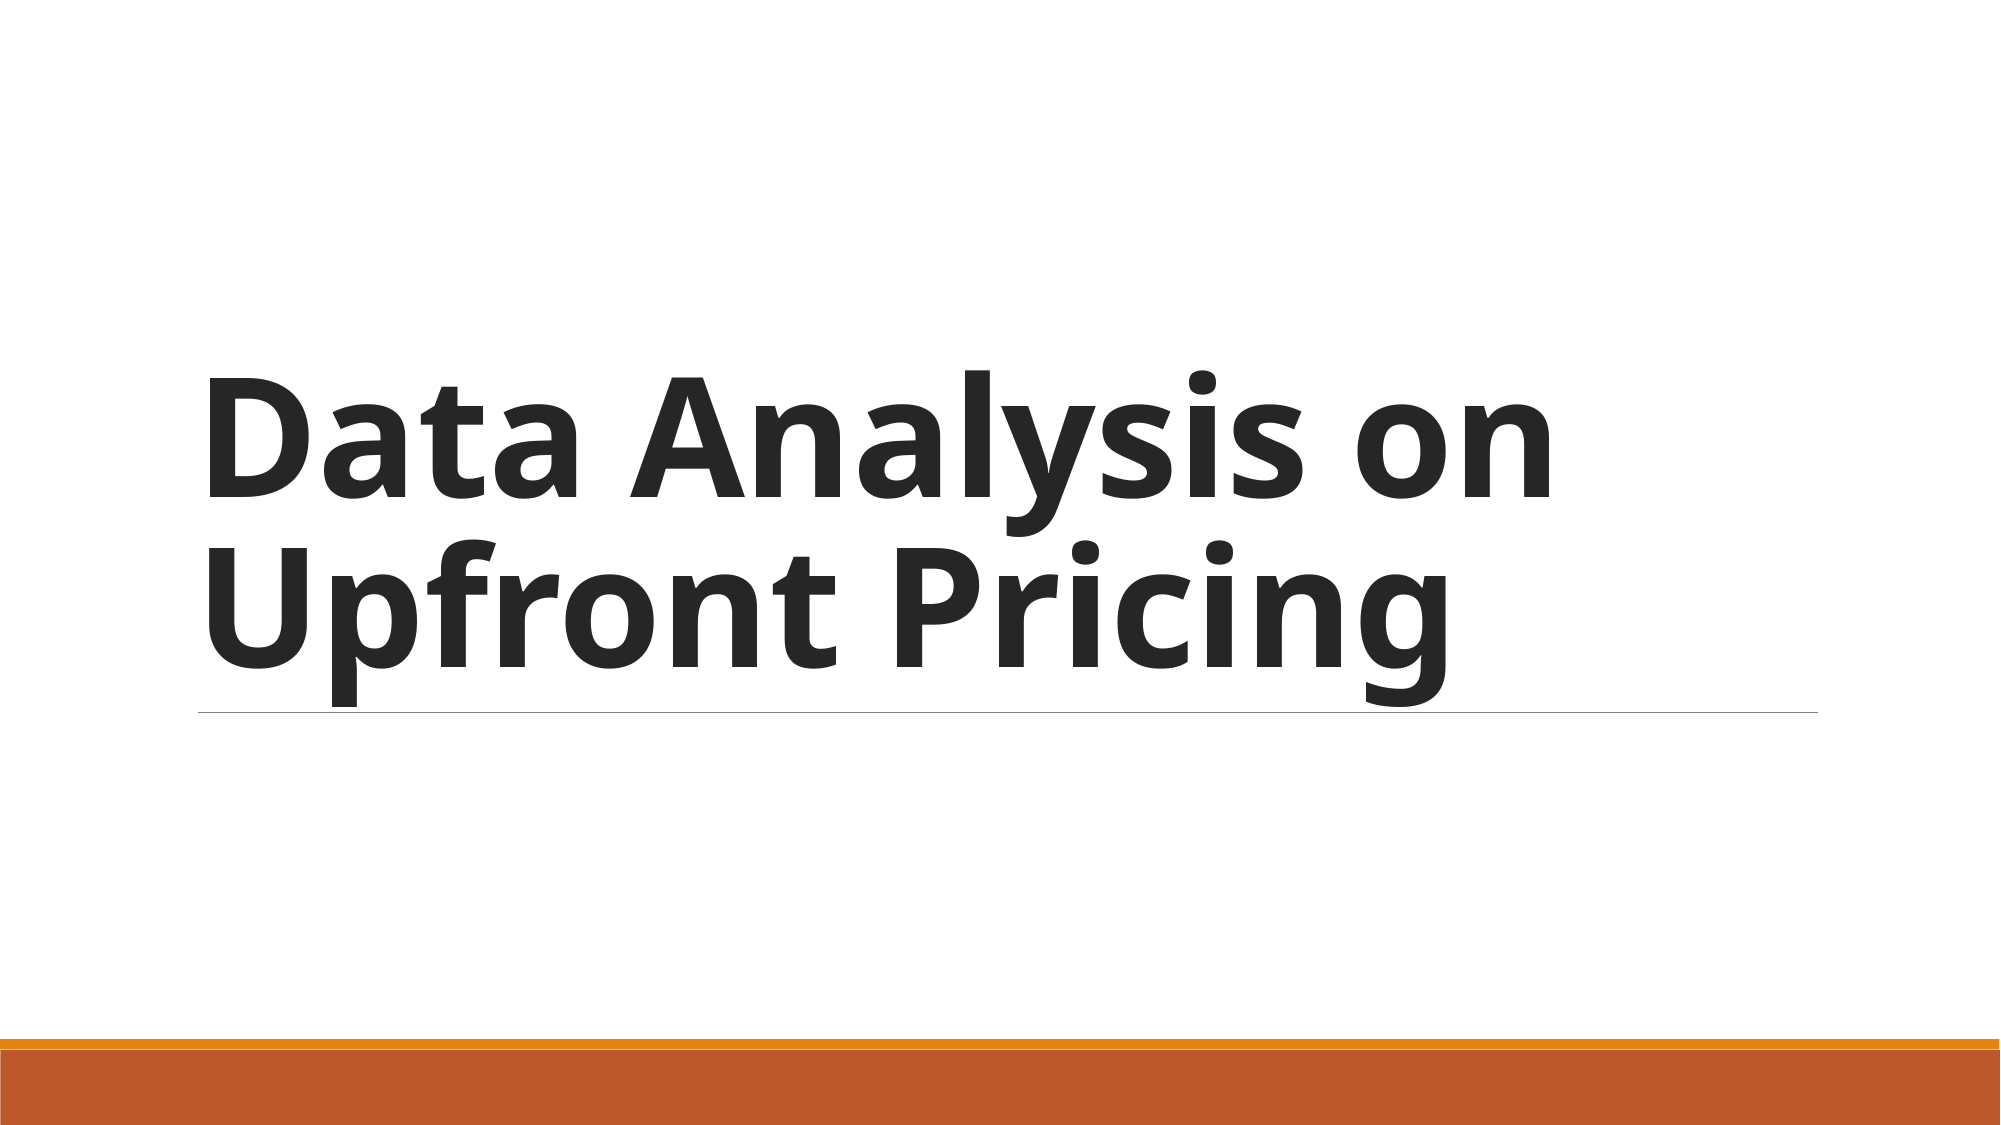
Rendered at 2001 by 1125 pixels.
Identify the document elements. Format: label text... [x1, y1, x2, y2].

title Data Analysis on Upfront Pricing [180, 124, 1830, 710]
